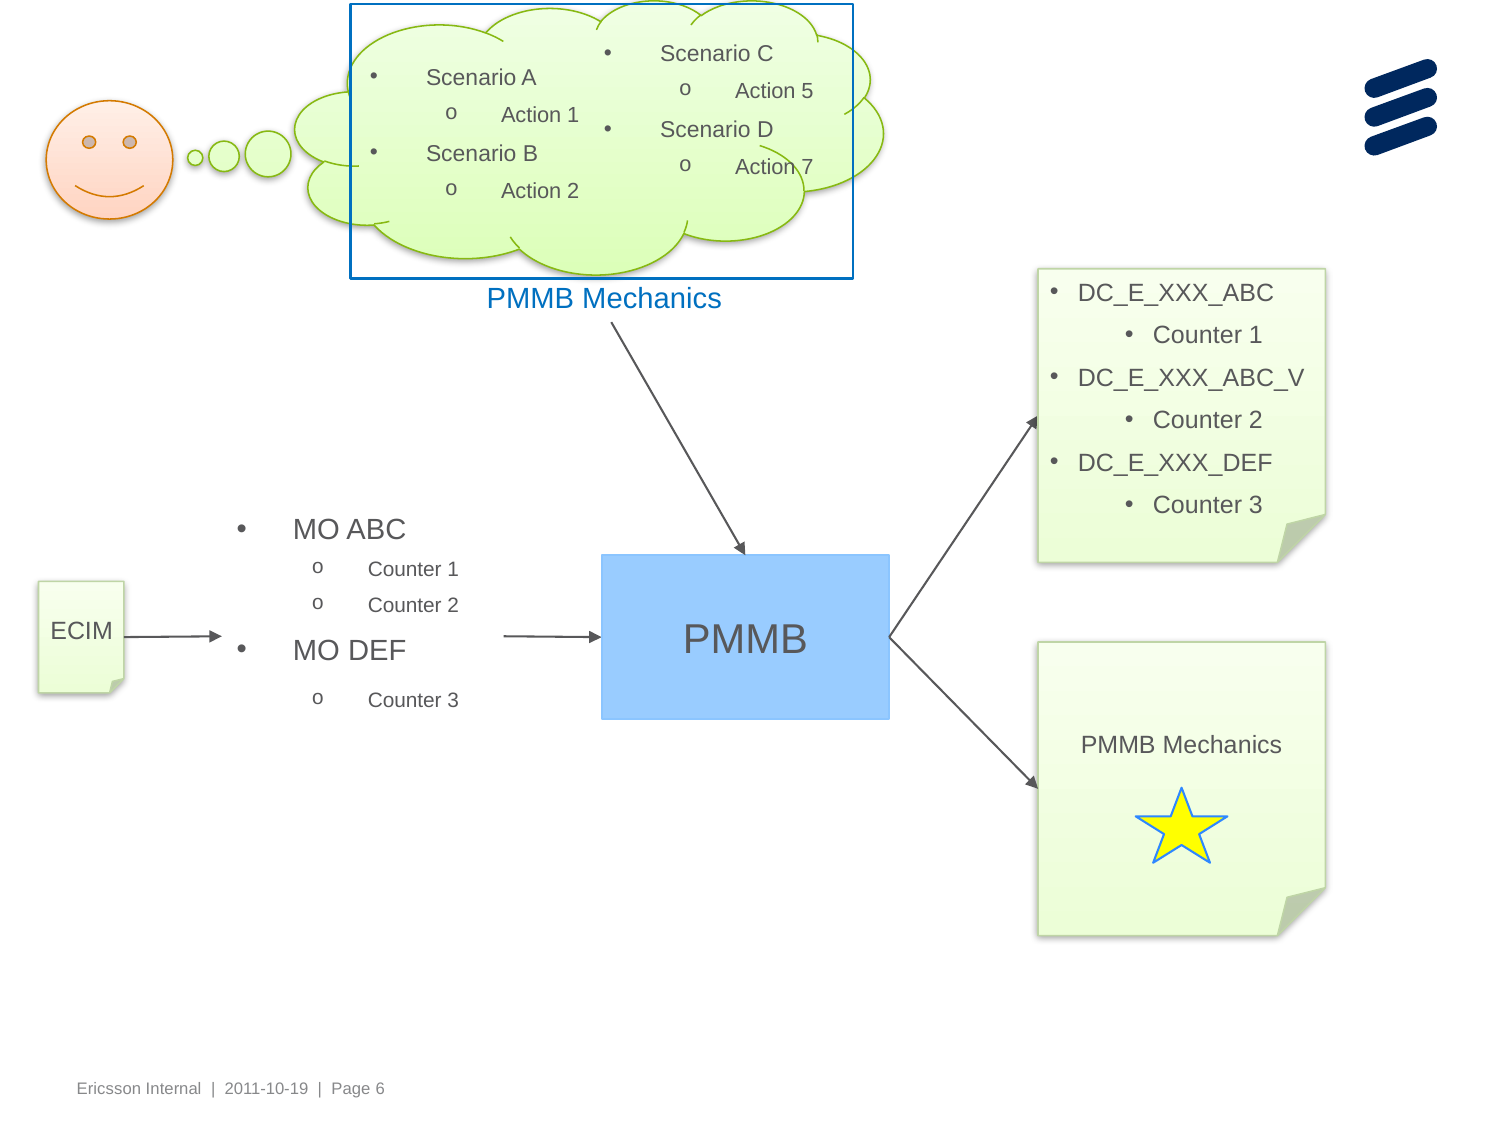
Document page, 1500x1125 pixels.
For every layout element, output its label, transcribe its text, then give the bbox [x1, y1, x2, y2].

text_box [45, 99, 174, 220]
text_box MO ABC Counter 1 Counter 2 MO DEF Counter 3 [221, 503, 504, 770]
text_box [888, 636, 1039, 789]
text_box [186, 149, 204, 167]
text_box [723, 0, 780, 4]
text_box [888, 415, 1039, 636]
text_box [208, 140, 241, 173]
text_box PMMB [601, 555, 883, 719]
text_box [350, 4, 853, 279]
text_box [611, 322, 746, 556]
text_box DC_E_XXX_ABC Counter 1 DC_E_XXX_ABC_V Counter 2 DC_E_XXX_DEF Counter 3 [1037, 267, 1327, 564]
text_box ECIM [37, 580, 125, 694]
text_box PMMB Mechanics [1037, 641, 1327, 937]
text_box [244, 130, 292, 178]
text_box PMMB Mechanics [471, 272, 751, 323]
text_box [627, 0, 681, 4]
text_box [1135, 787, 1228, 863]
text_box Scenario C Action 5 Scenario D Action 7 [589, 31, 870, 258]
text_box [293, 67, 350, 225]
text_box [870, 102, 885, 166]
